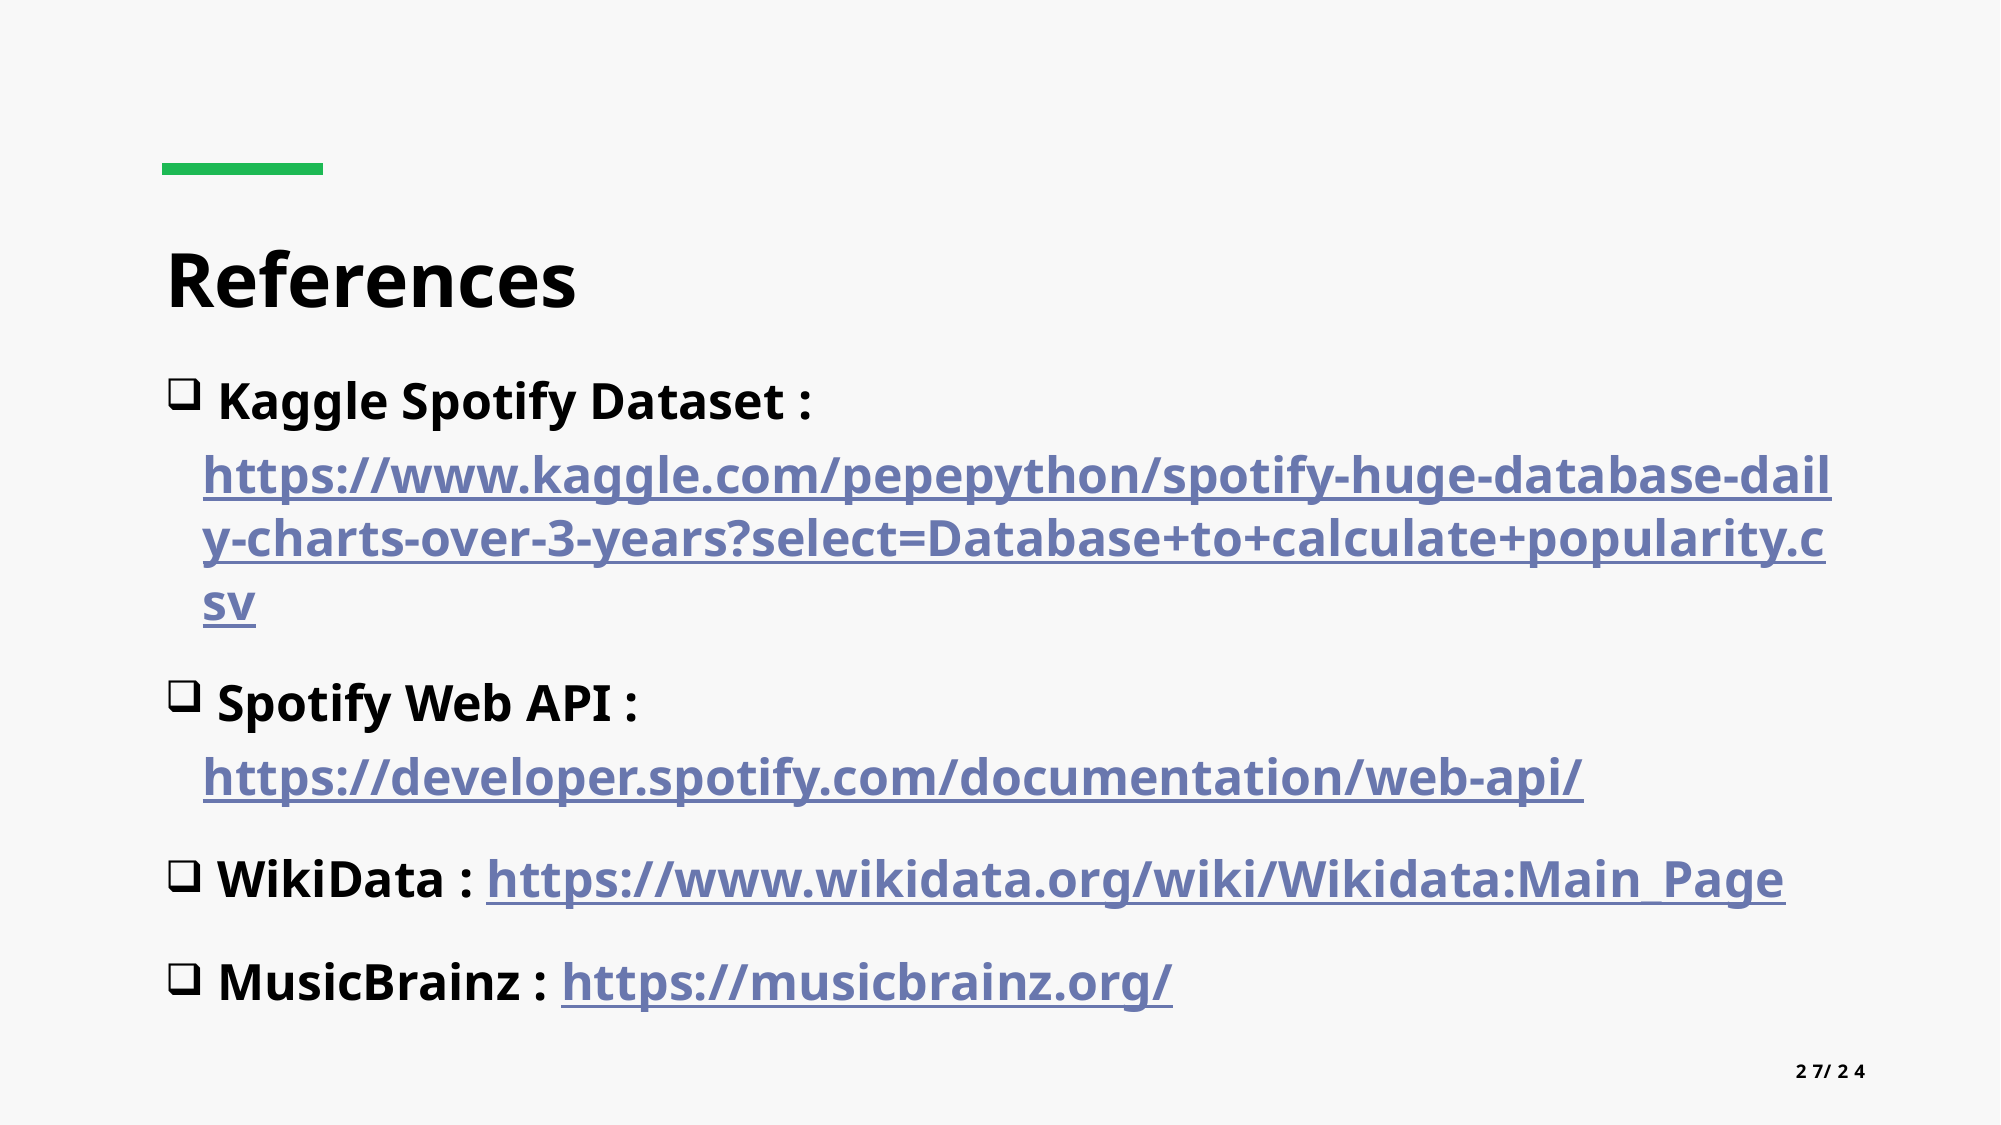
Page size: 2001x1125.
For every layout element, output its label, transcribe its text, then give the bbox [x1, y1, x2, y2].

list Kaggle Spotify Dataset : https://www.kaggle.com/pepepython/spotify-huge-database-daily-charts-over-3-years?select=Database+to+calculate+popularity.csv Spotify Web API : https://developer.spotify.com/documentation/web-api/ WikiData : https://www.wikidata.org/wiki/Wikidata:Main_Page MusicBrainz : https://musicbrainz.org/ [150, 350, 1850, 957]
slide_number 27/24 [1772, 1042, 1892, 1103]
title References [150, 224, 1850, 350]
